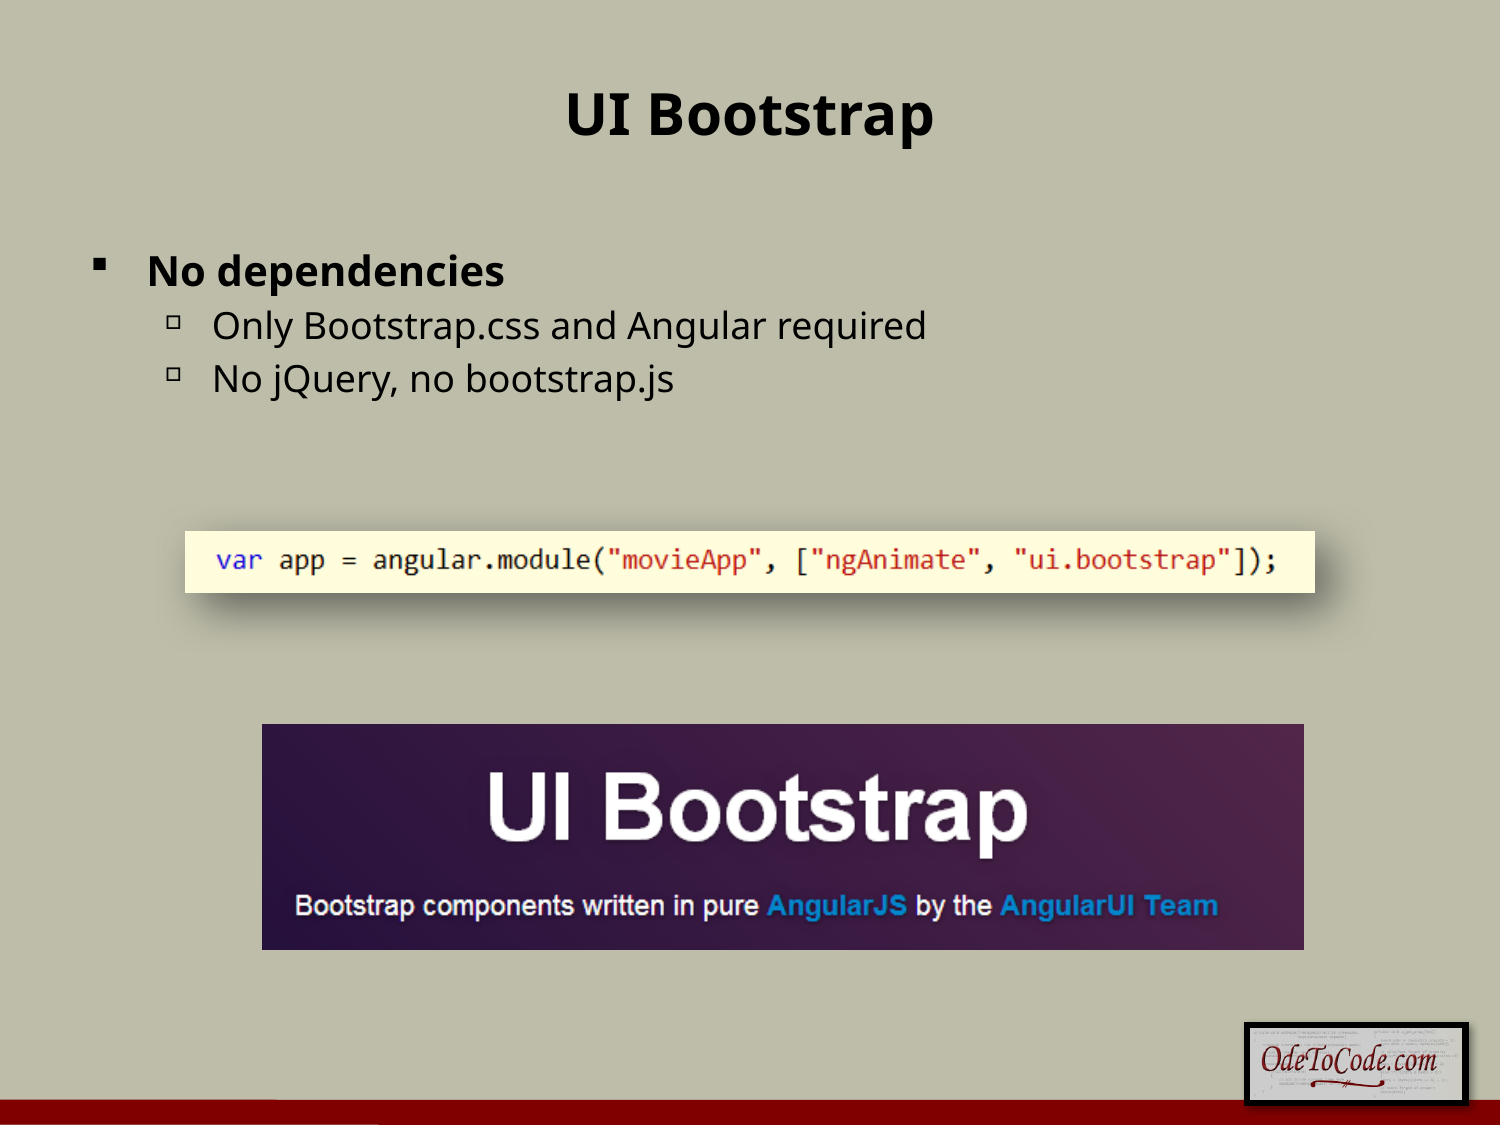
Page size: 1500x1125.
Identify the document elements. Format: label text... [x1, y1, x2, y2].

picture [185, 531, 1315, 593]
title UI Bootstrap [74, 49, 1426, 176]
picture [1250, 1028, 1462, 1100]
list No dependencies Only Bootstrap.css and Angular required No jQuery, no bootstrap.js [74, 237, 1426, 976]
picture [262, 724, 1304, 950]
